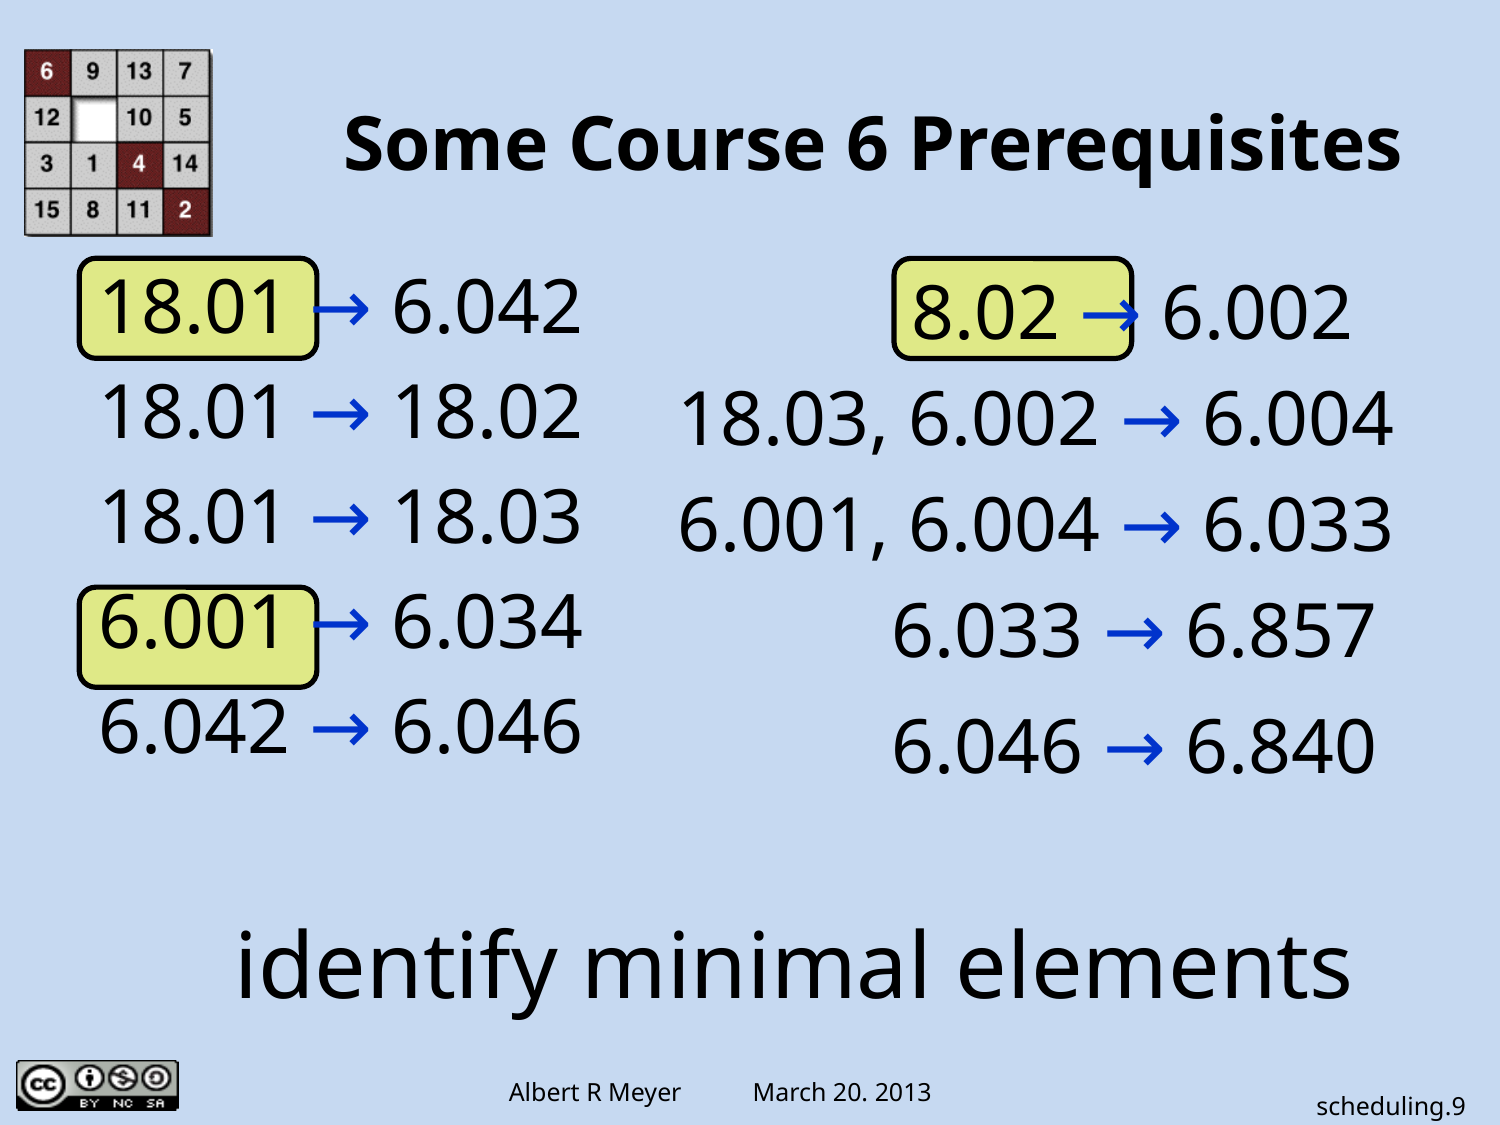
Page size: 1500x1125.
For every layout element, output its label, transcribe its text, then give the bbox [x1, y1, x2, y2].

picture [16, 1060, 179, 1111]
text_box identify minimal elements [144, 899, 1464, 1025]
title Some Course 6 Prerequisites [327, 50, 1420, 232]
list 18.01 → 6.042 18.01 → 18.02 18.01 → 18.03 6.001 → 6.034 6.042 → 6.046 [83, 251, 657, 897]
text_box 8.02 → 6.002 18.03, 6.002 → 6.004 6.001, 6.004 → 6.033 6.033 → 6.857 6.046 → 6.840 [662, 267, 1473, 754]
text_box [78, 257, 318, 688]
picture [24, 49, 213, 237]
text_box [896, 258, 1130, 267]
slide_number scheduling.9 [1301, 1083, 1499, 1122]
